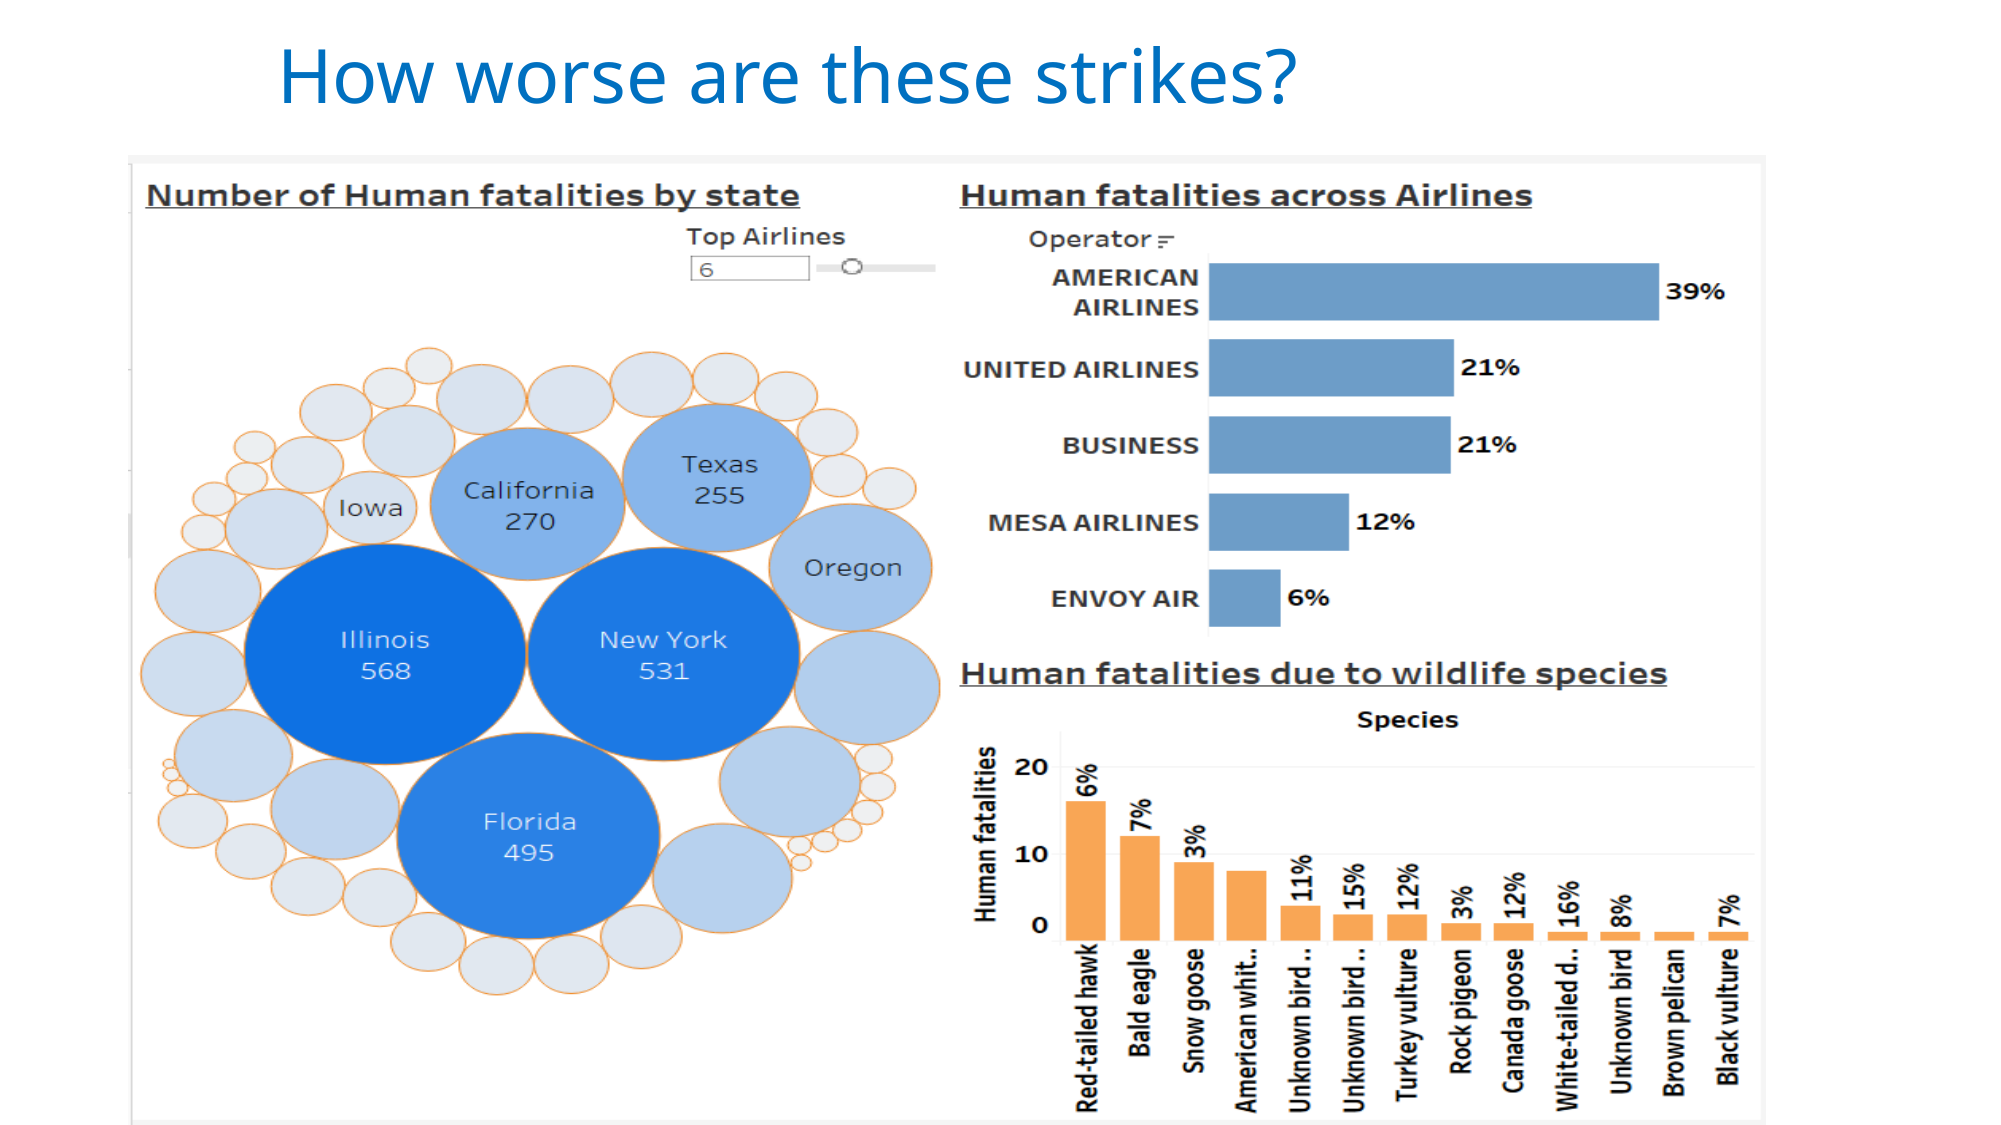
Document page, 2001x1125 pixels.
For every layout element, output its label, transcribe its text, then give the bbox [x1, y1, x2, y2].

title How worse are these strikes? [23, 39, 1553, 107]
picture [128, 155, 1766, 1125]
